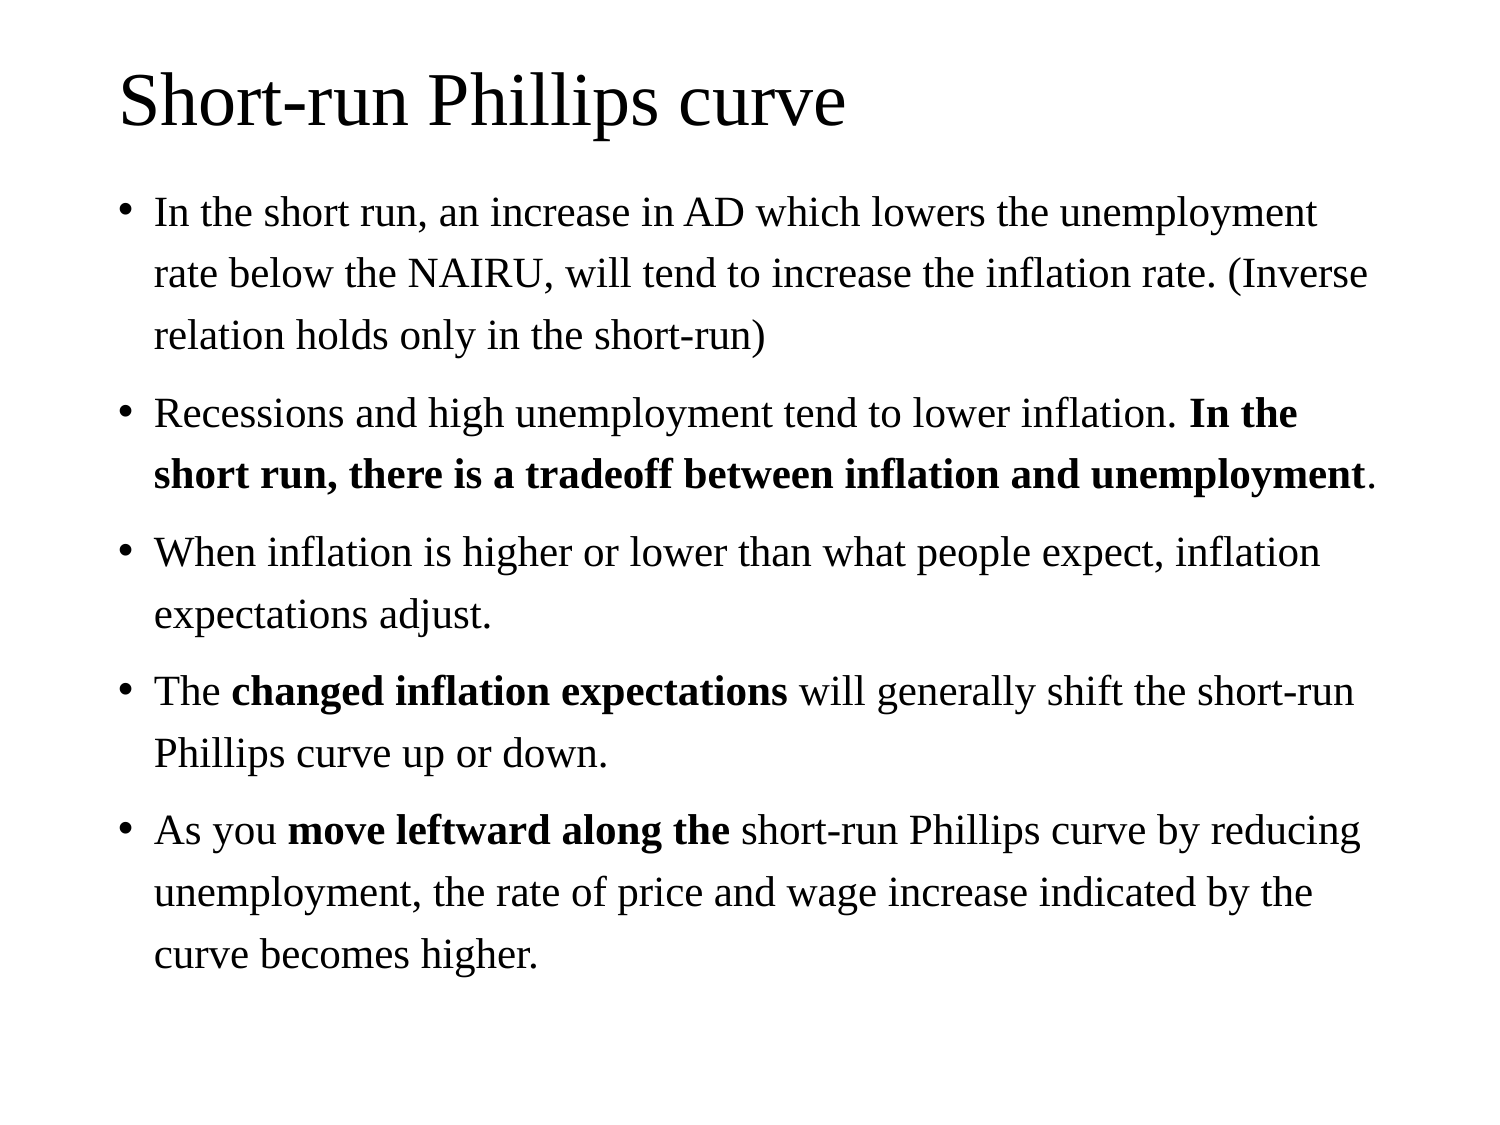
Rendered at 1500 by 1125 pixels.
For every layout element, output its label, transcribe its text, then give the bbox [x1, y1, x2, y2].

list In the short run, an increase in AD which lowers the unemployment rate below the NAIRU, will tend to increase the inflation rate. (Inverse relation holds only in the short-run) Recessions and high unemployment tend to lower inflation. In the short run, there is a tradeoff between inflation and unemployment. When inflation is higher or lower than what people expect, inflation expectations adjust. The changed inflation expectations will generally shift the short-run Phillips curve up or down. As you move leftward along the short-run Phillips curve by reducing unemployment, the rate of price and wage increase indicated by the curve becomes higher. [103, 165, 1397, 1014]
title Short-run Phillips curve [103, 52, 1397, 150]
